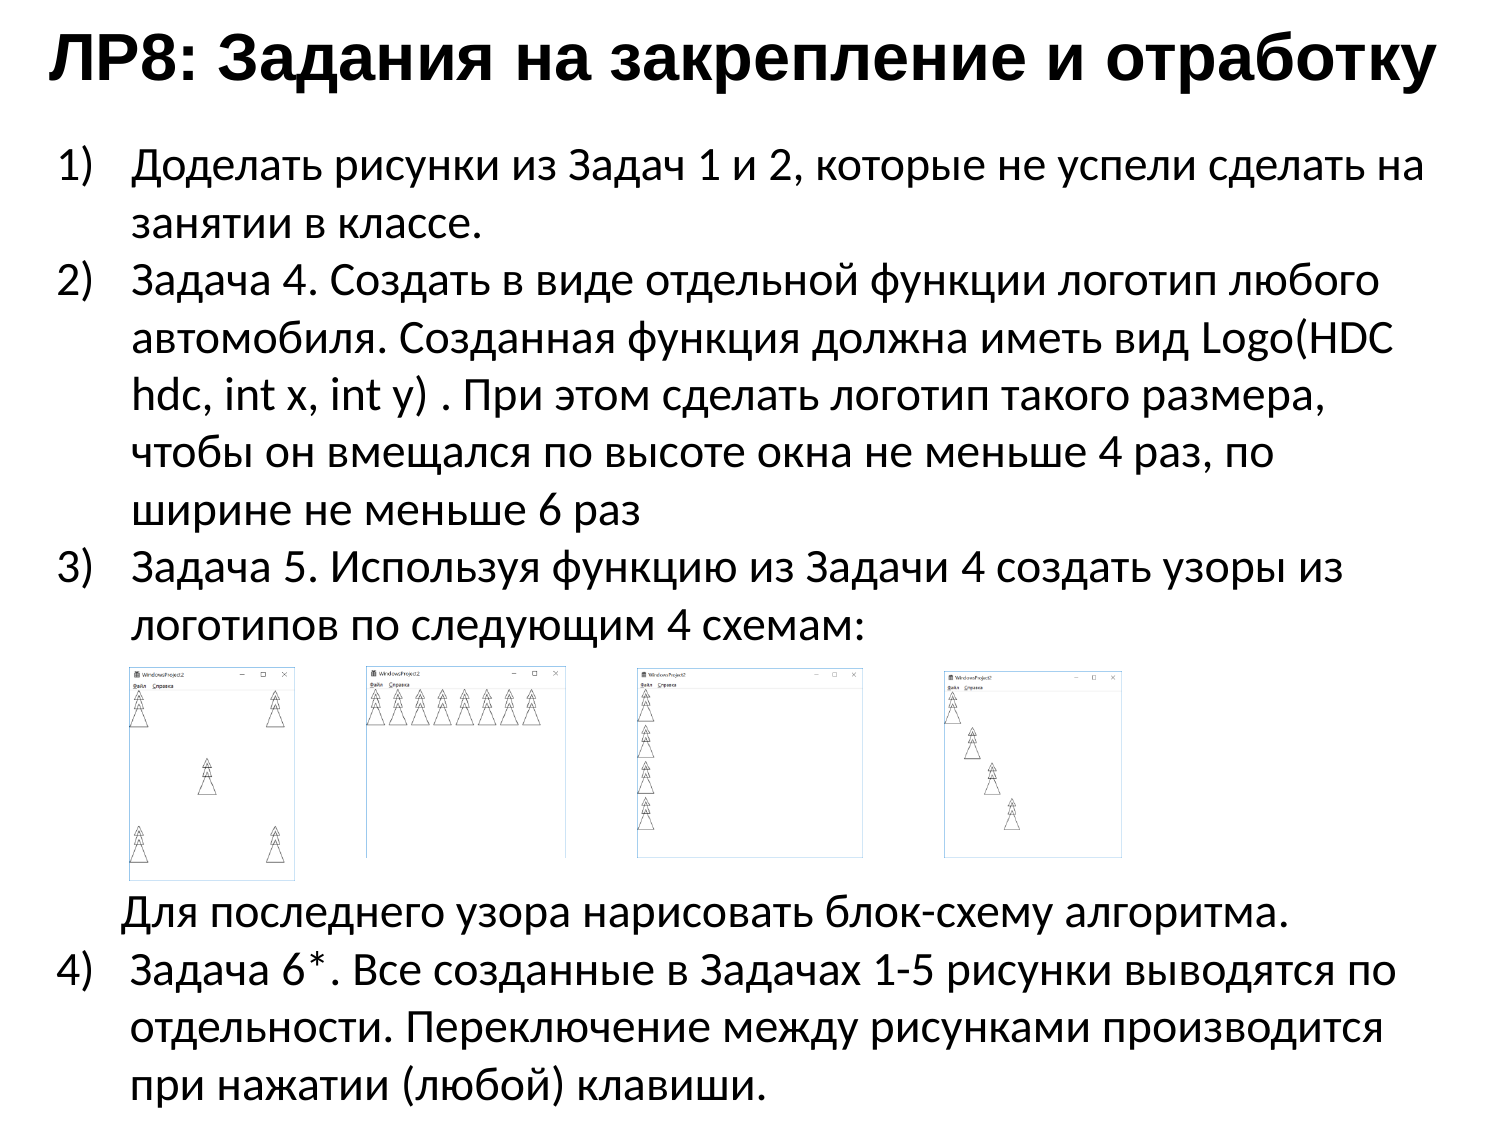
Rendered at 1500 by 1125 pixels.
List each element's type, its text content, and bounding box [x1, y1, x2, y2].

picture [365, 666, 566, 858]
picture [637, 668, 863, 859]
picture [129, 667, 295, 882]
title ЛР8: Задания на закрепление и отработку [29, 19, 1459, 88]
text_box Доделать рисунки из Задач 1 и 2, которые не успели сделать на занятии в классе. Задача 4. Создать в виде отдельной функции логотип любого автомобиля. Созданная функция должна иметь вид Logo(HDC hdc, int x, int y) . При этом сделать логотип такого размера, чтобы он вмещался по высоте окна не меньше 4 раз, по ширине не меньше 6 раз Задача 5. Используя функцию из Задачи 4 создать узоры из логотипов по следующим 4 схемам: Для последнего узора нарисовать блок-схему алгоритма. 4) Задача 6*. Все созданные в Задачах 1-5 рисунки выводятся по отдельности. Переключение между рисунками производится при нажатии (любой) клавиши. [41, 125, 1444, 1117]
picture [944, 671, 1123, 859]
